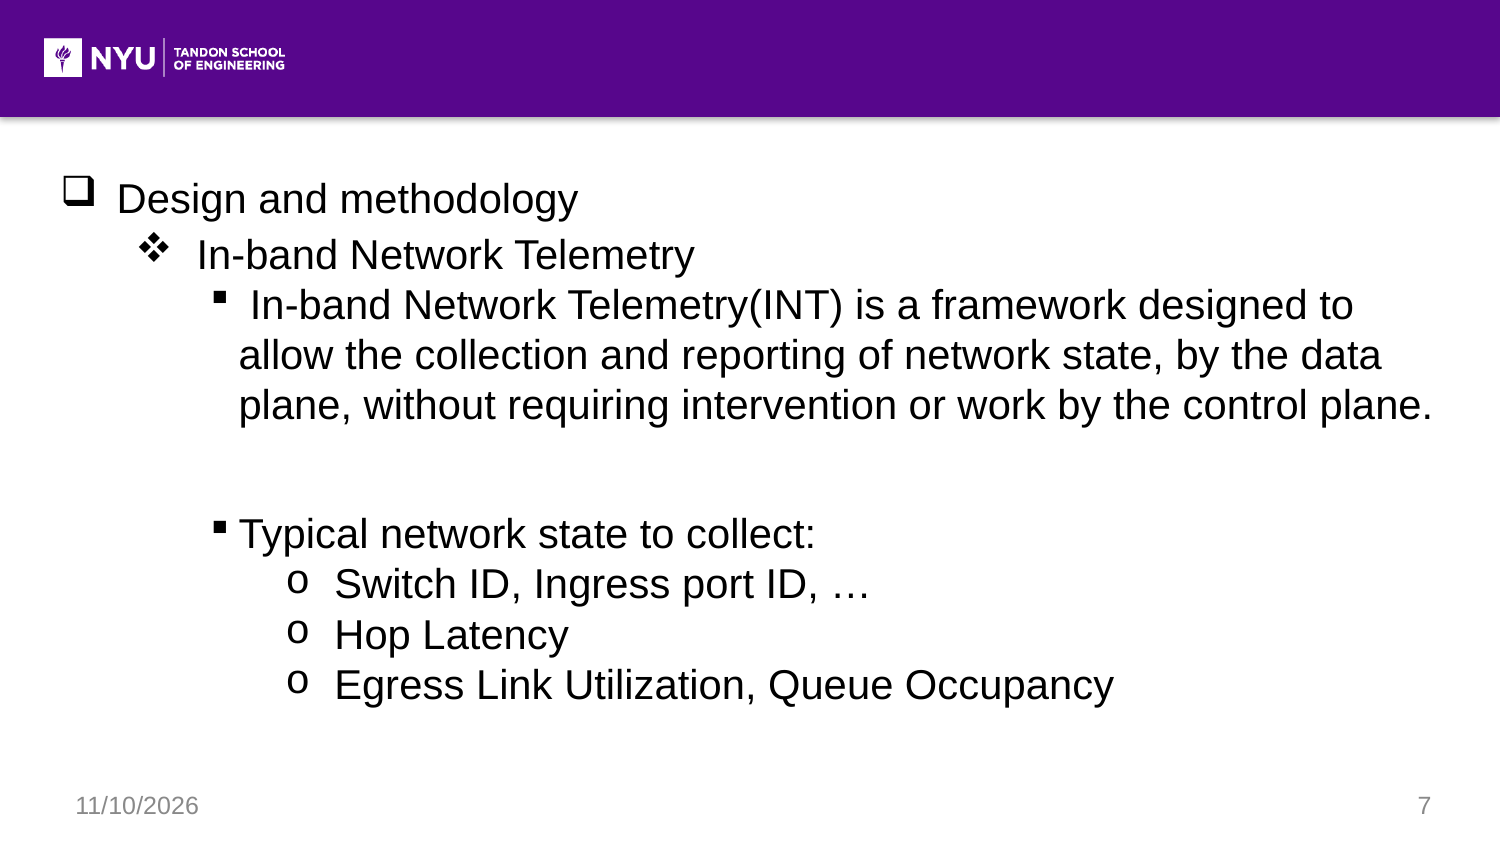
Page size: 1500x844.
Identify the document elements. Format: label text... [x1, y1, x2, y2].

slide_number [60, 782, 411, 828]
list Design and methodology In-band Network Telemetry In-band Network Telemetry(INT) is a framework designed to allow the collection and reporting of network state, by the data plane, without requiring intervention or work by the control plane. Typical network state to collect: Switch ID, Ingress port ID, … Hop Latency Egress Link Utilization, Queue Occupancy [60, 171, 1447, 774]
slide_number 7 [1096, 782, 1447, 828]
picture [44, 38, 285, 77]
